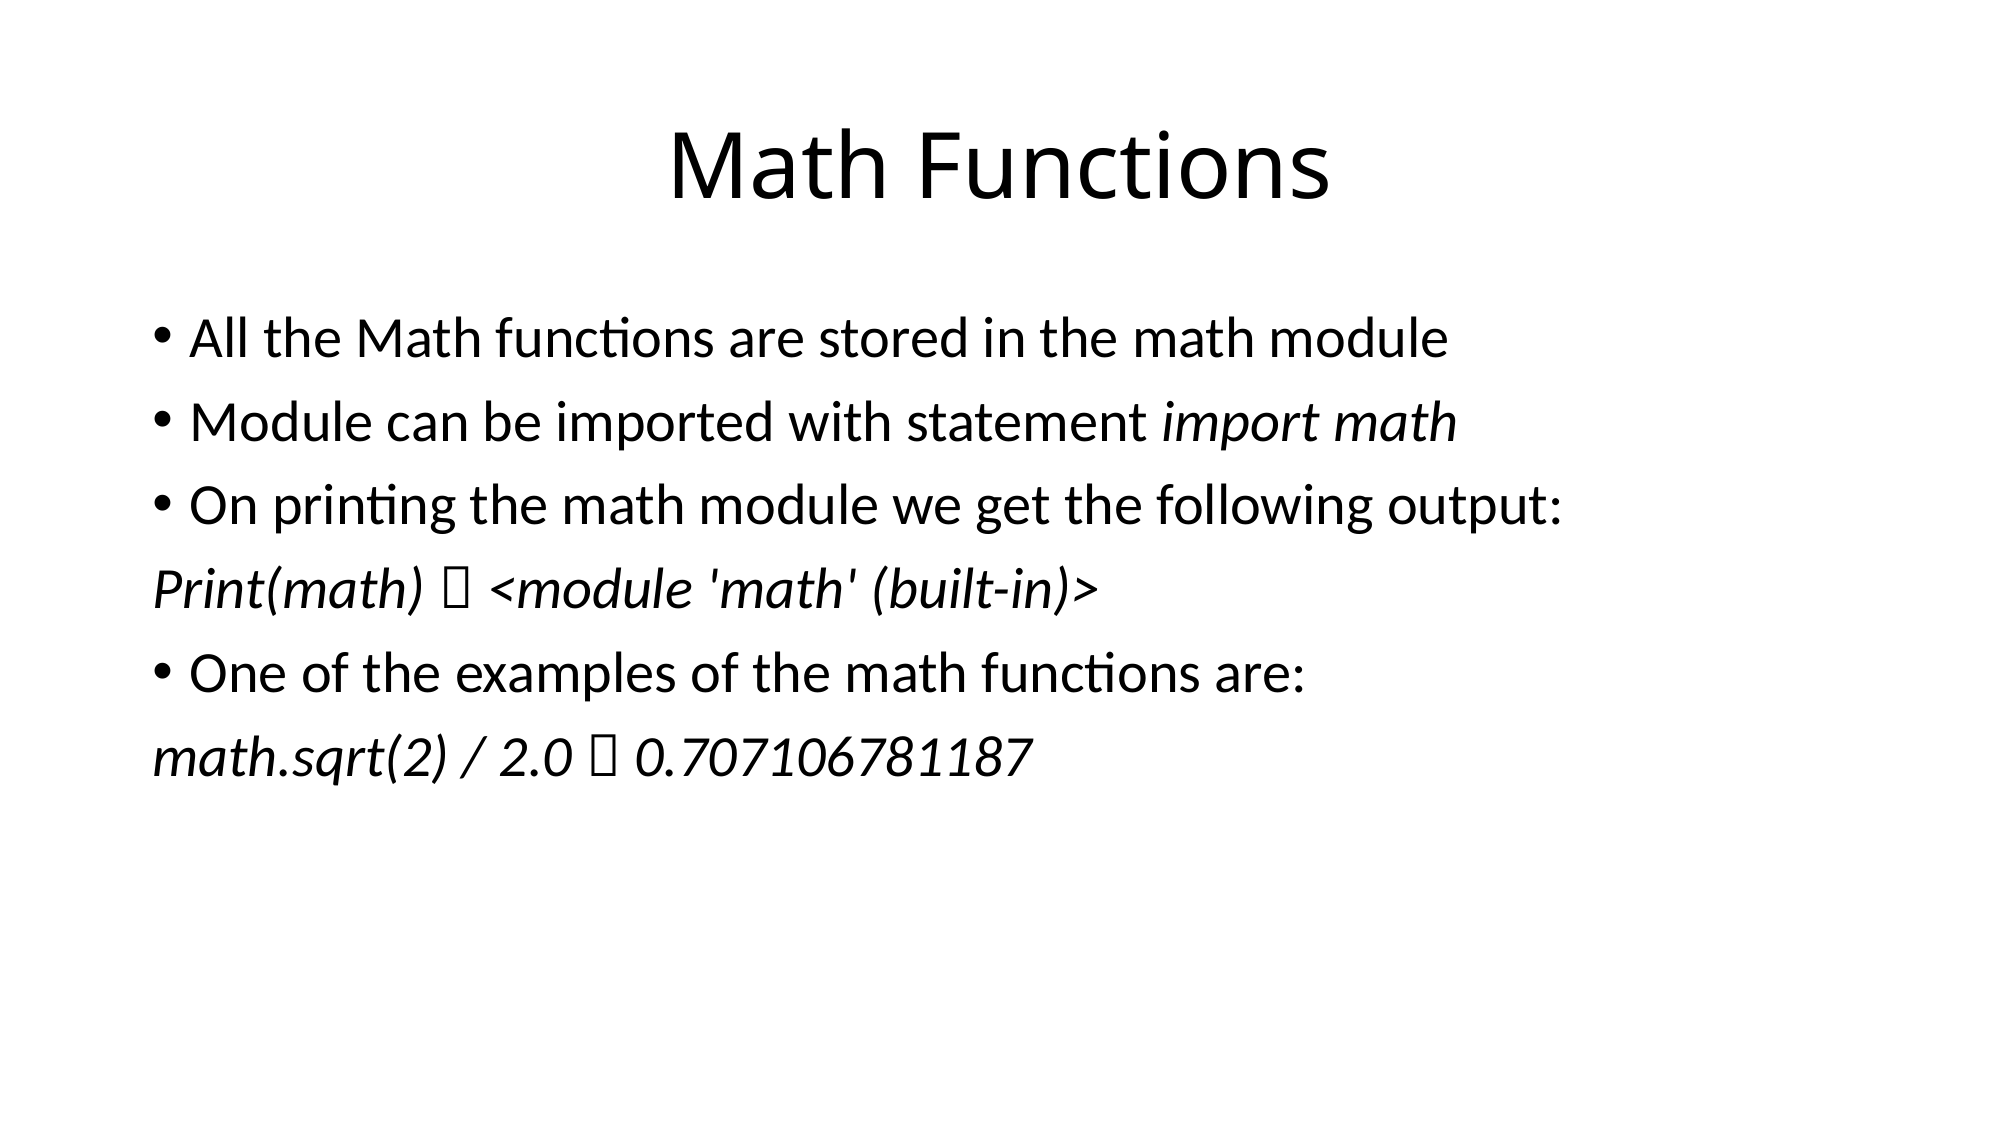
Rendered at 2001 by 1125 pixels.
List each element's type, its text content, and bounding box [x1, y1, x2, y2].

list All the Math functions are stored in the math module Module can be imported with statement import math On printing the math module we get the following output: Print(math)  <module 'math' (built-in)> One of the examples of the math functions are: math.sqrt(2) / 2.0  0.707106781187 [137, 299, 1863, 1014]
title Math Functions [137, 59, 1863, 278]
